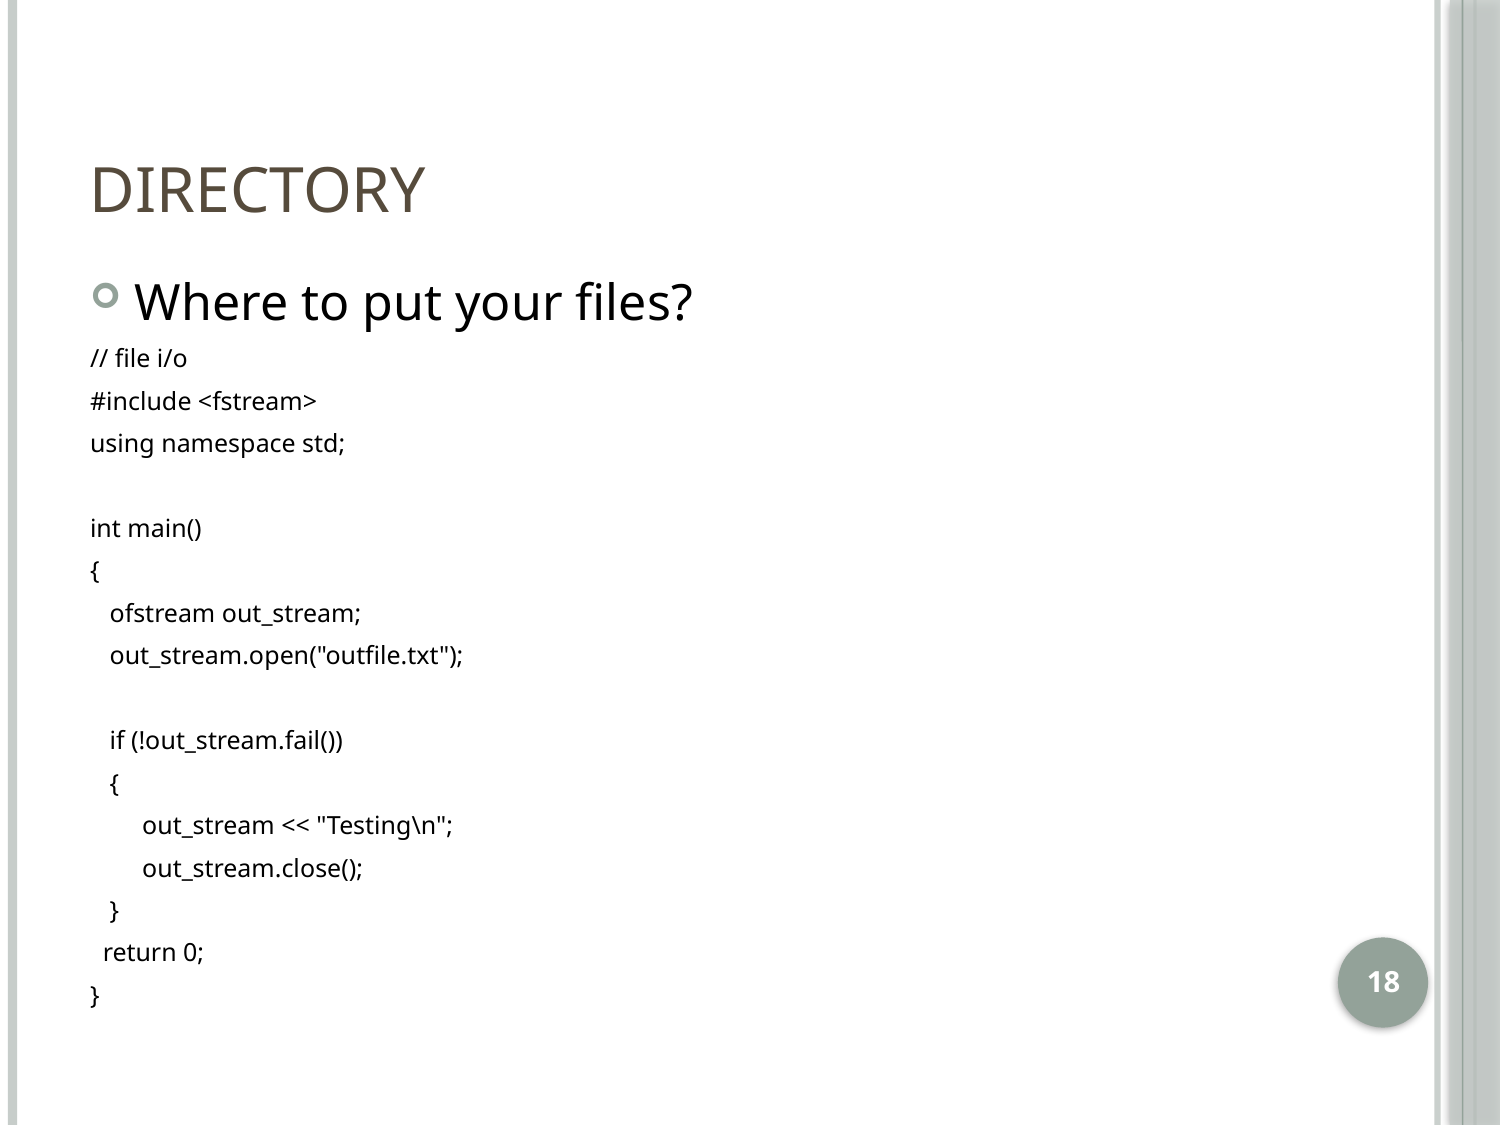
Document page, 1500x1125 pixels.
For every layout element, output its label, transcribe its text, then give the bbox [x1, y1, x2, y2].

title Directory [75, 45, 1300, 233]
list Where to put your files? // file i/o #include <fstream> using namespace std; int main() { ofstream out_stream; out_stream.open("outfile.txt"); if (!out_stream.fail()) { out_stream << "Testing\n"; out_stream.close(); } return 0; } [75, 262, 1300, 1062]
slide_number 18 [1333, 940, 1434, 1026]
